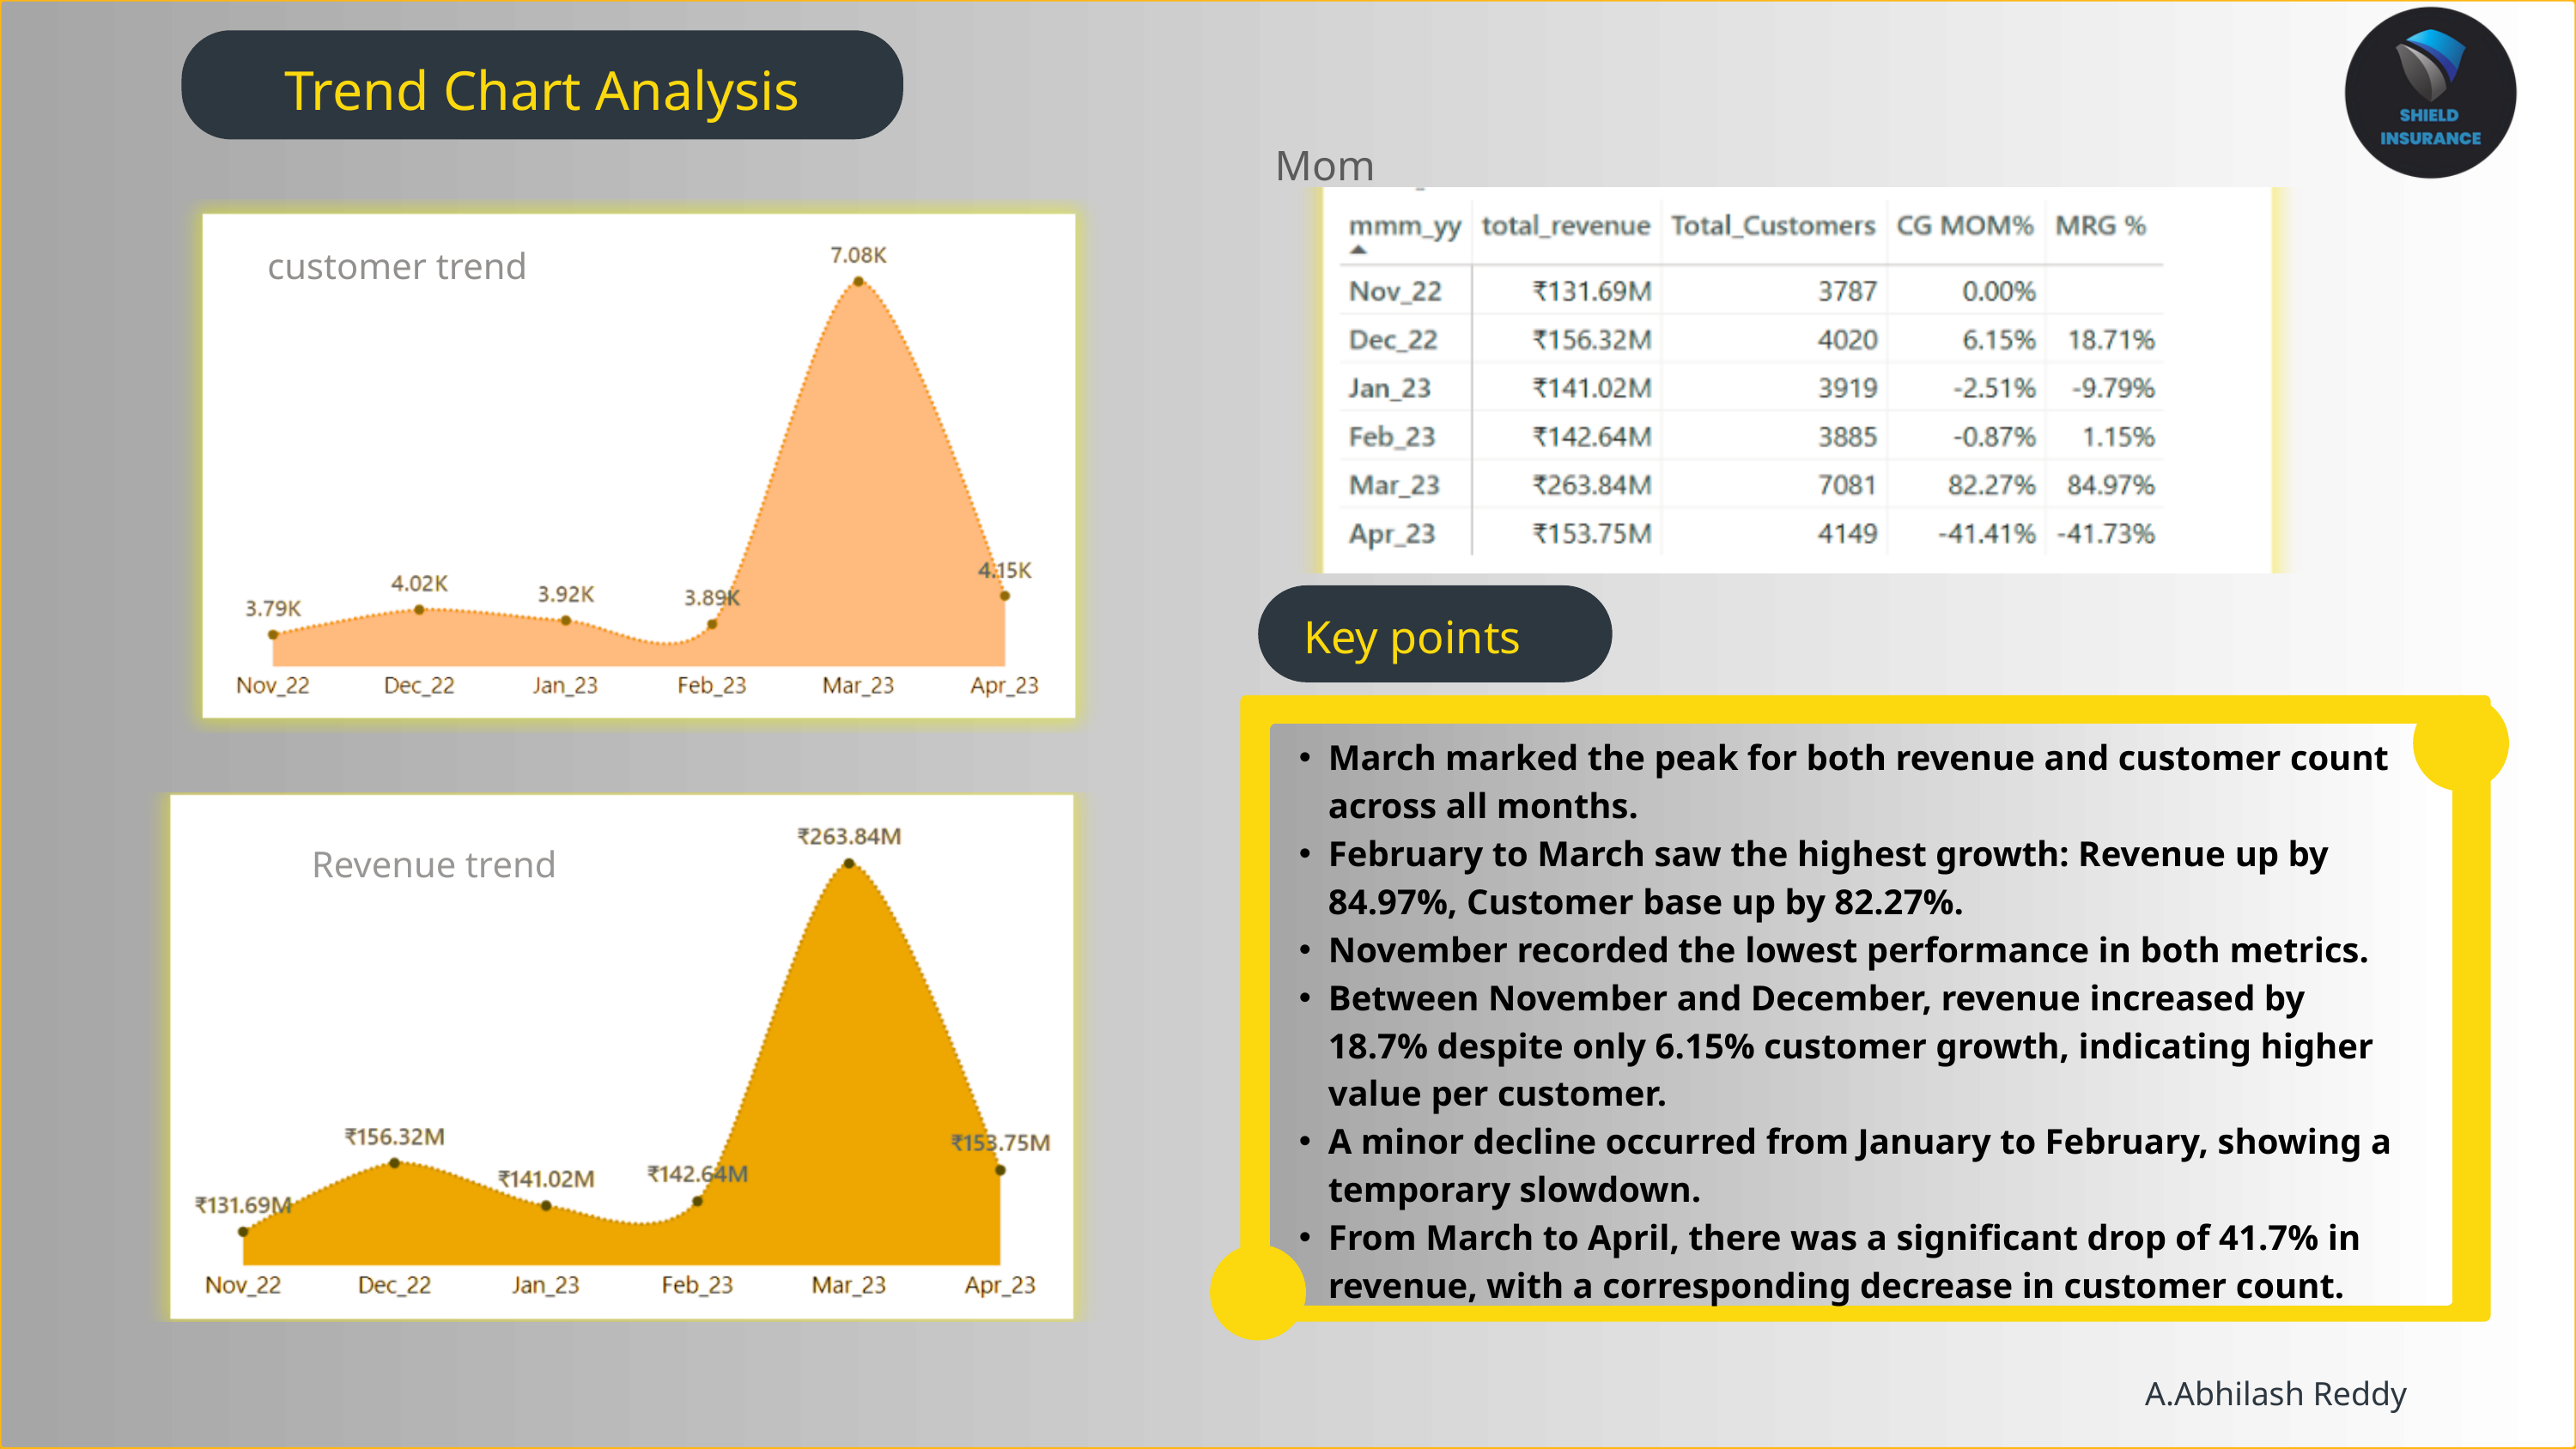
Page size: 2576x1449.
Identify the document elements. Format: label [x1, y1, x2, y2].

text_box [1310, 798, 2491, 1322]
text_box [0, 0, 2576, 1449]
text_box [2412, 694, 2510, 791]
text_box [1257, 585, 1613, 683]
text_box [1240, 694, 2411, 1243]
text_box [181, 29, 904, 140]
text_box [1269, 723, 2453, 1306]
text_box [1209, 1244, 1307, 1341]
